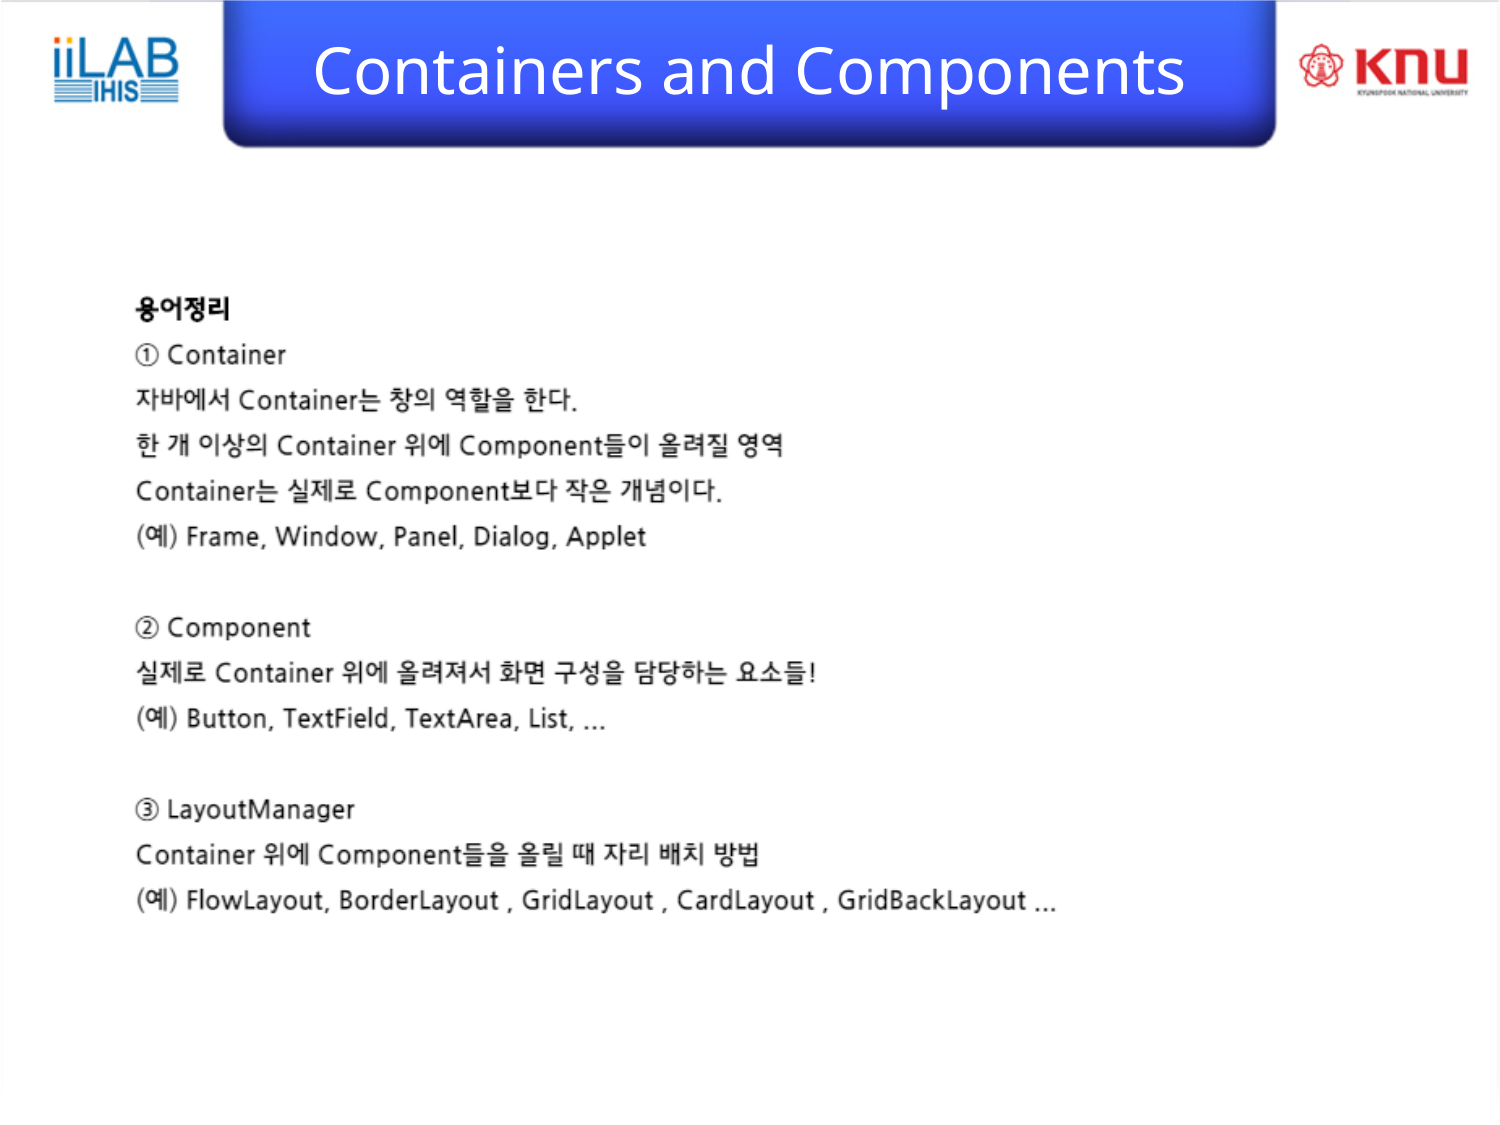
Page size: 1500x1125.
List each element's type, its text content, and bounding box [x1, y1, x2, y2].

text_box Containers and Components [230, 0, 1270, 138]
picture [0, 0, 1500, 1125]
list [111, 290, 1095, 941]
